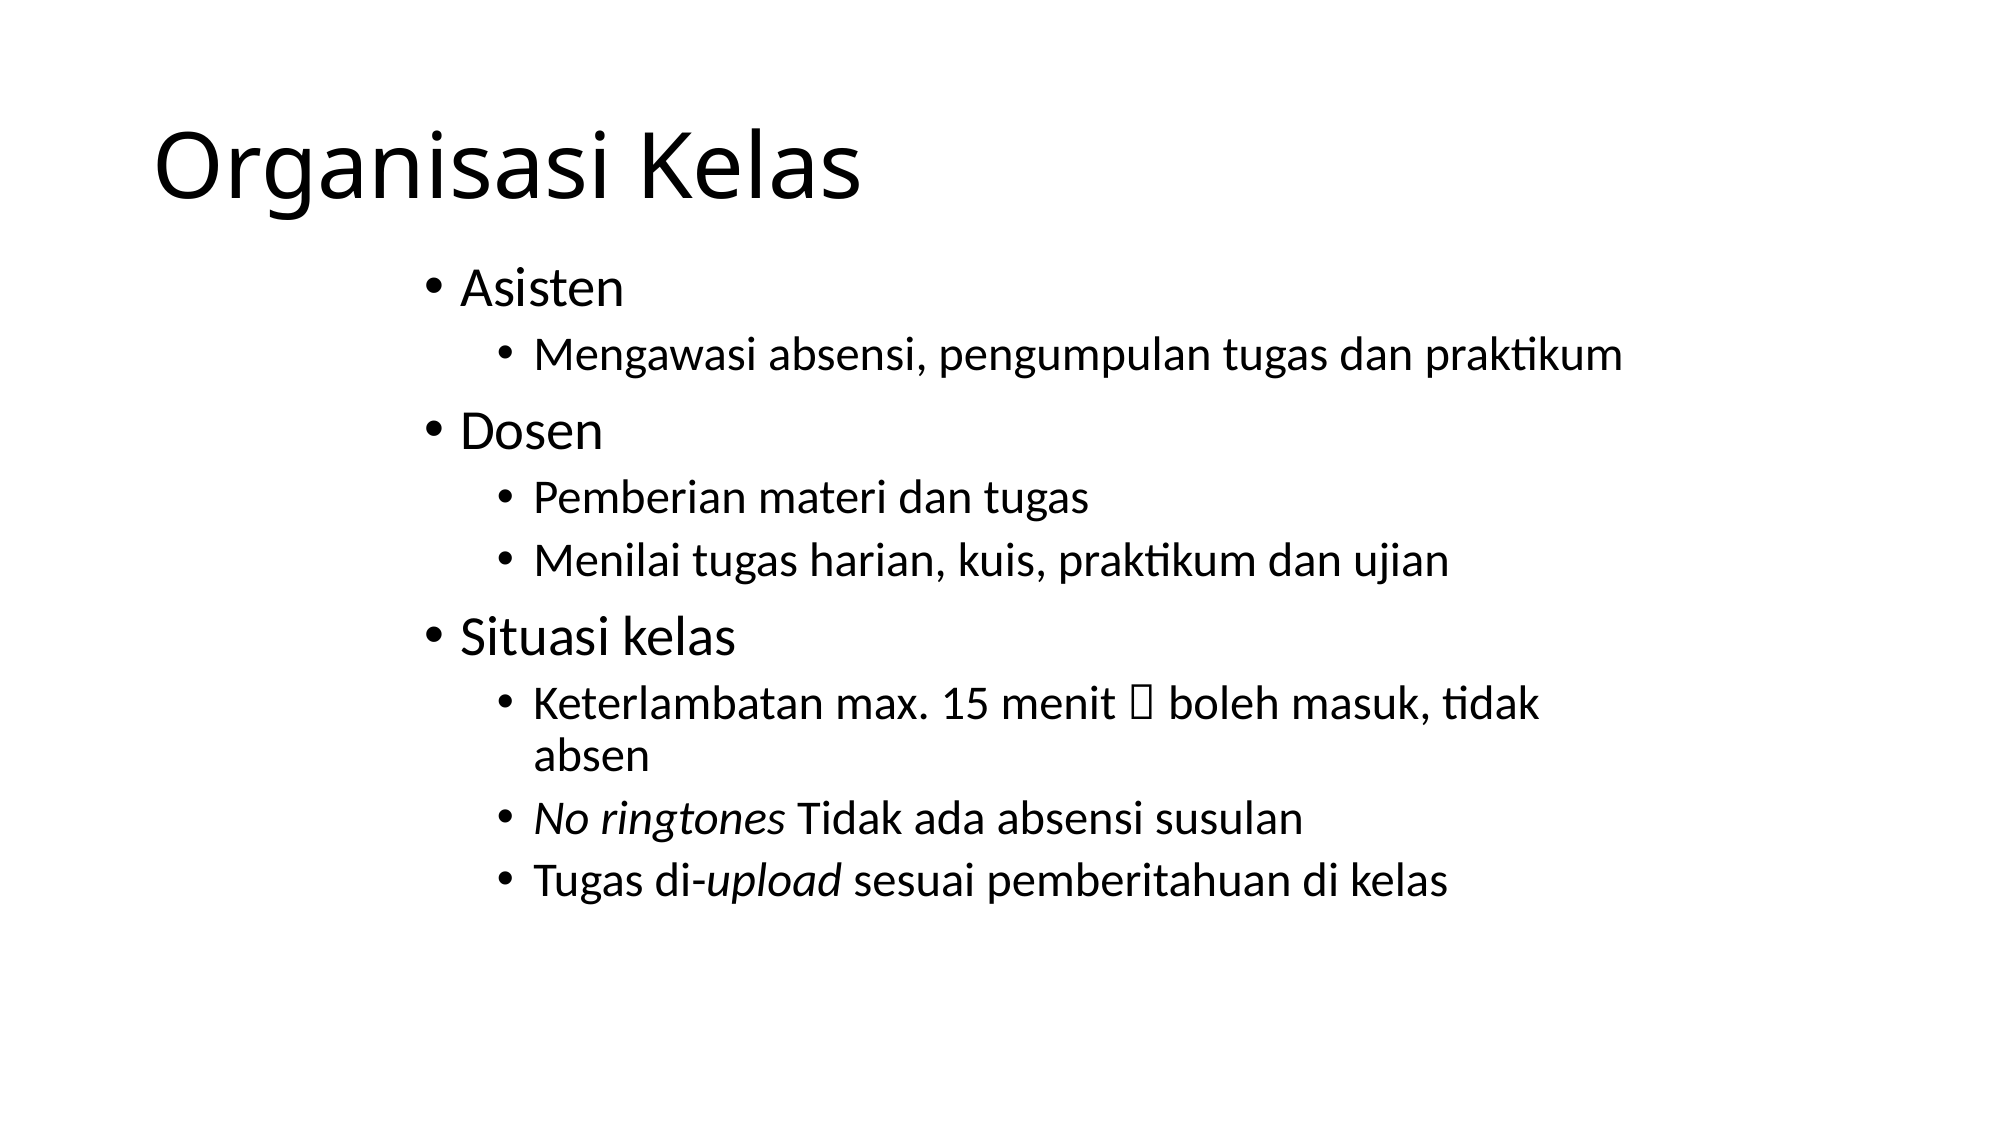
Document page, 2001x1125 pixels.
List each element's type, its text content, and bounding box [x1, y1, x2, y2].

list Asisten Mengawasi absensi, pengumpulan tugas dan praktikum Dosen Pemberian materi dan tugas Menilai tugas harian, kuis, praktikum dan ujian Situasi kelas Keterlambatan max. 15 menit  boleh masuk, tidak absen No ringtones Tidak ada absensi susulan Tugas di-upload sesuai pemberitahuan di kelas [409, 249, 1650, 963]
title Organisasi Kelas [137, 59, 1863, 278]
